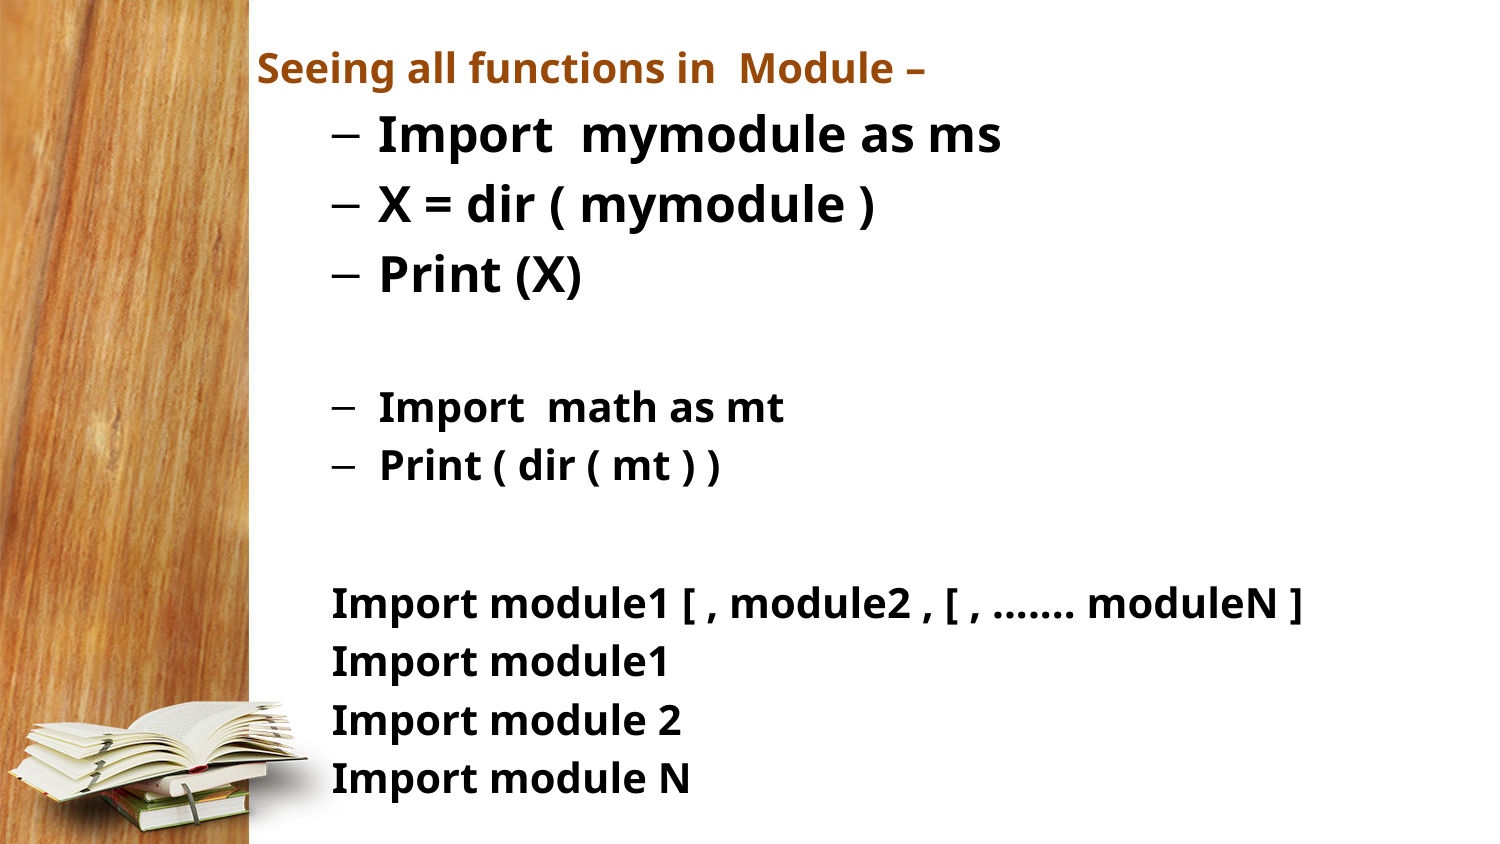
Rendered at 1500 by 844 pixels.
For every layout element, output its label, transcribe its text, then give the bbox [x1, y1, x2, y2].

picture [0, 0, 242, 844]
list Seeing all functions in Module – Import mymodule as ms X = dir ( mymodule ) Print (X) Import math as mt Print ( dir ( mt ) ) Import module1 [ , module2 , [ , ....... moduleN ] Import module1 Import module 2 Import module N [242, 0, 1500, 844]
